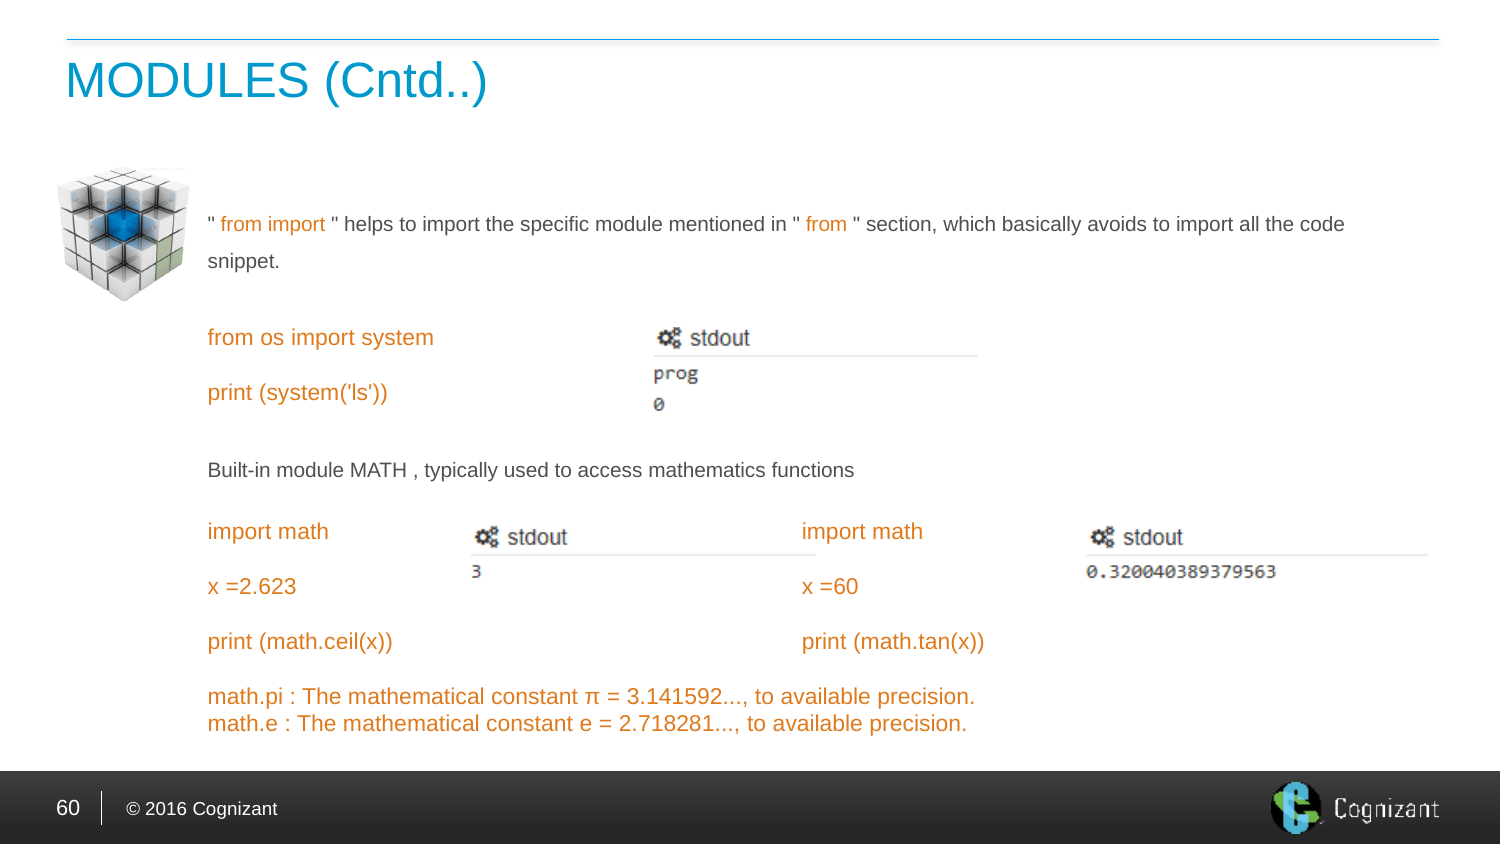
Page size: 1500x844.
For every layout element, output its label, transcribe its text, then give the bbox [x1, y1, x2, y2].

picture [1271, 782, 1439, 834]
picture [449, 508, 816, 669]
title MODULES (Cntd..) [49, 40, 1439, 116]
text_box from os import system print (system('ls')) [192, 315, 801, 413]
picture [49, 165, 190, 303]
picture [652, 327, 978, 438]
slide_number 60 [6, 775, 95, 838]
text_box import math x =60 print (math.tan(x)) [818, 509, 1067, 662]
picture [1071, 506, 1428, 667]
text_box " from import " helps to import the specific module mentioned in " from " section, which basically avoids to import all the code snippet. [194, 190, 1382, 281]
text_box import math x =2.623 print (math.ceil(x)) math.pi : The mathematical constant π = 3.141592..., to available precision. math.e : The mathematical constant e = 2.718281..., to available precision. [192, 509, 1259, 744]
text_box Built-in module MATH , typically used to access mathematics functions [192, 437, 1382, 490]
